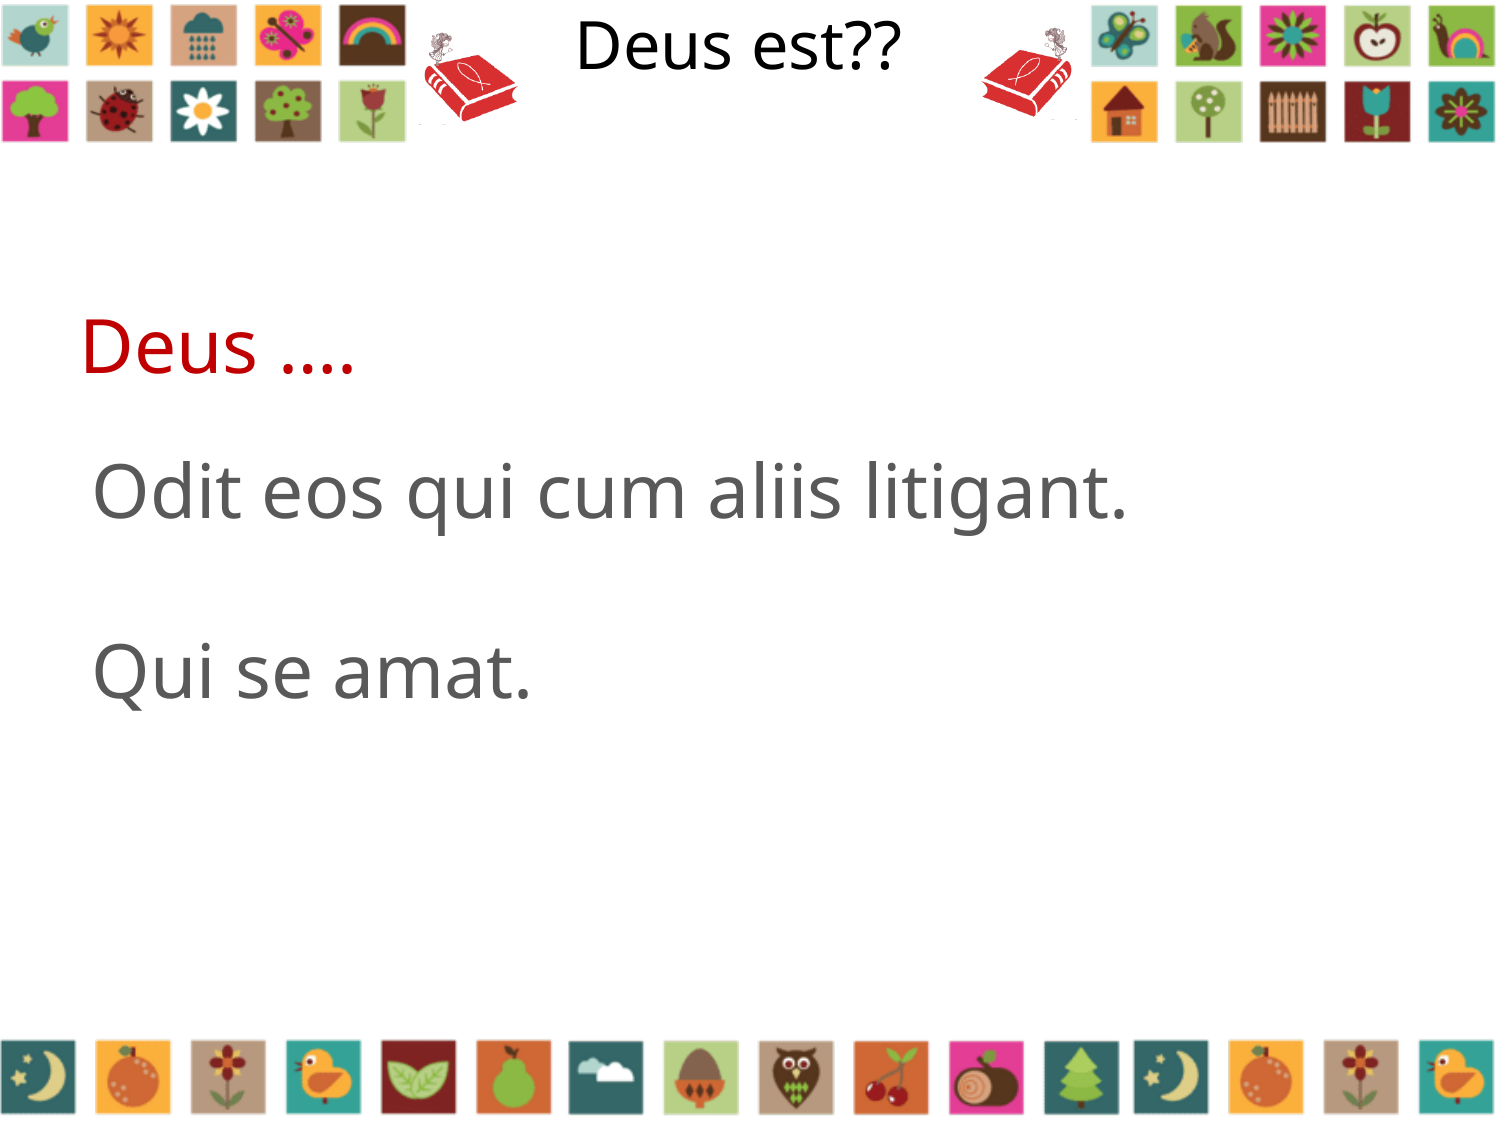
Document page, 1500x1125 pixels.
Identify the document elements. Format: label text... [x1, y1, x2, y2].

text_box Deus …. [64, 290, 1412, 396]
picture [0, 3, 550, 150]
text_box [0, 1028, 1500, 1118]
picture [950, 3, 1500, 150]
text_box Deus est?? [414, 0, 1080, 91]
text_box Odit eos qui cum aliis litigant. Qui se amat. [76, 436, 1424, 722]
